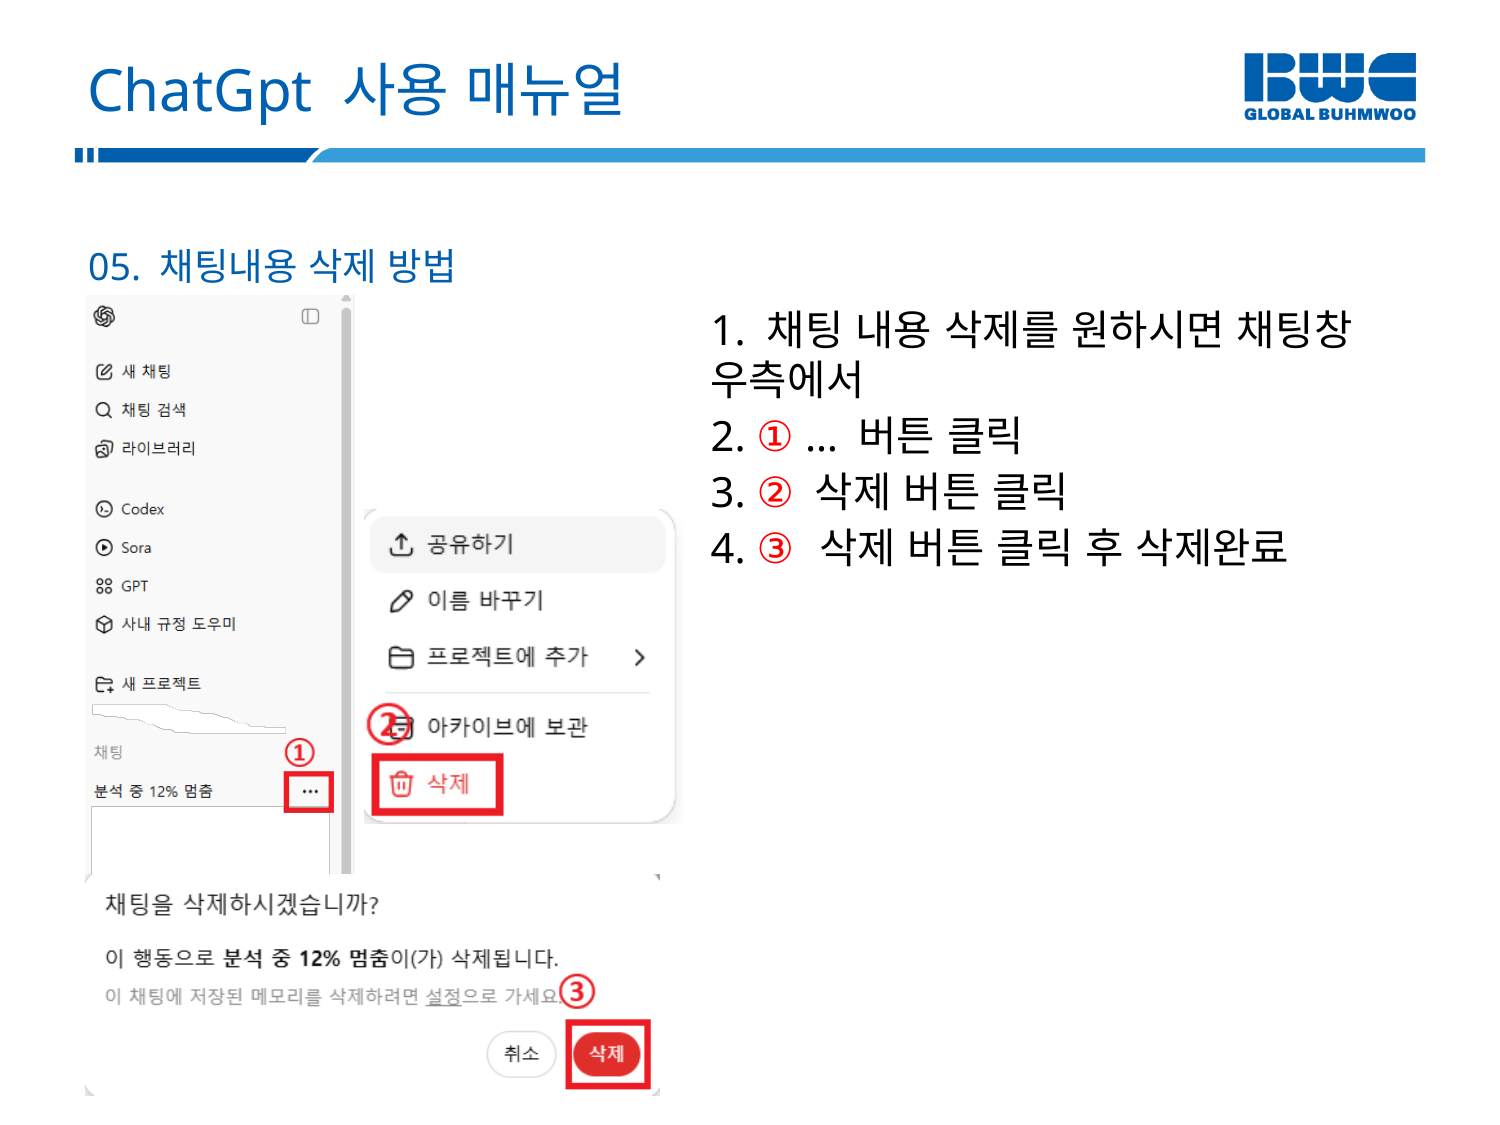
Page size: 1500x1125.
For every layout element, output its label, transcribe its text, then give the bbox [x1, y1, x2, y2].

picture [51, 38, 1500, 184]
picture [84, 295, 683, 1096]
text_box ChatGpt 사용 매뉴얼 [72, 46, 641, 131]
text_box 05. 채팅내용 삭제 방법 [73, 235, 472, 295]
text_box 1. 채팅 내용 삭제를 원하시면 채팅창 우측에서 2. ① … 버튼 클릭 3. ② 삭제 버튼 클릭 4. ③ 삭제 버튼 클릭 후 삭제완료 [695, 295, 1500, 580]
